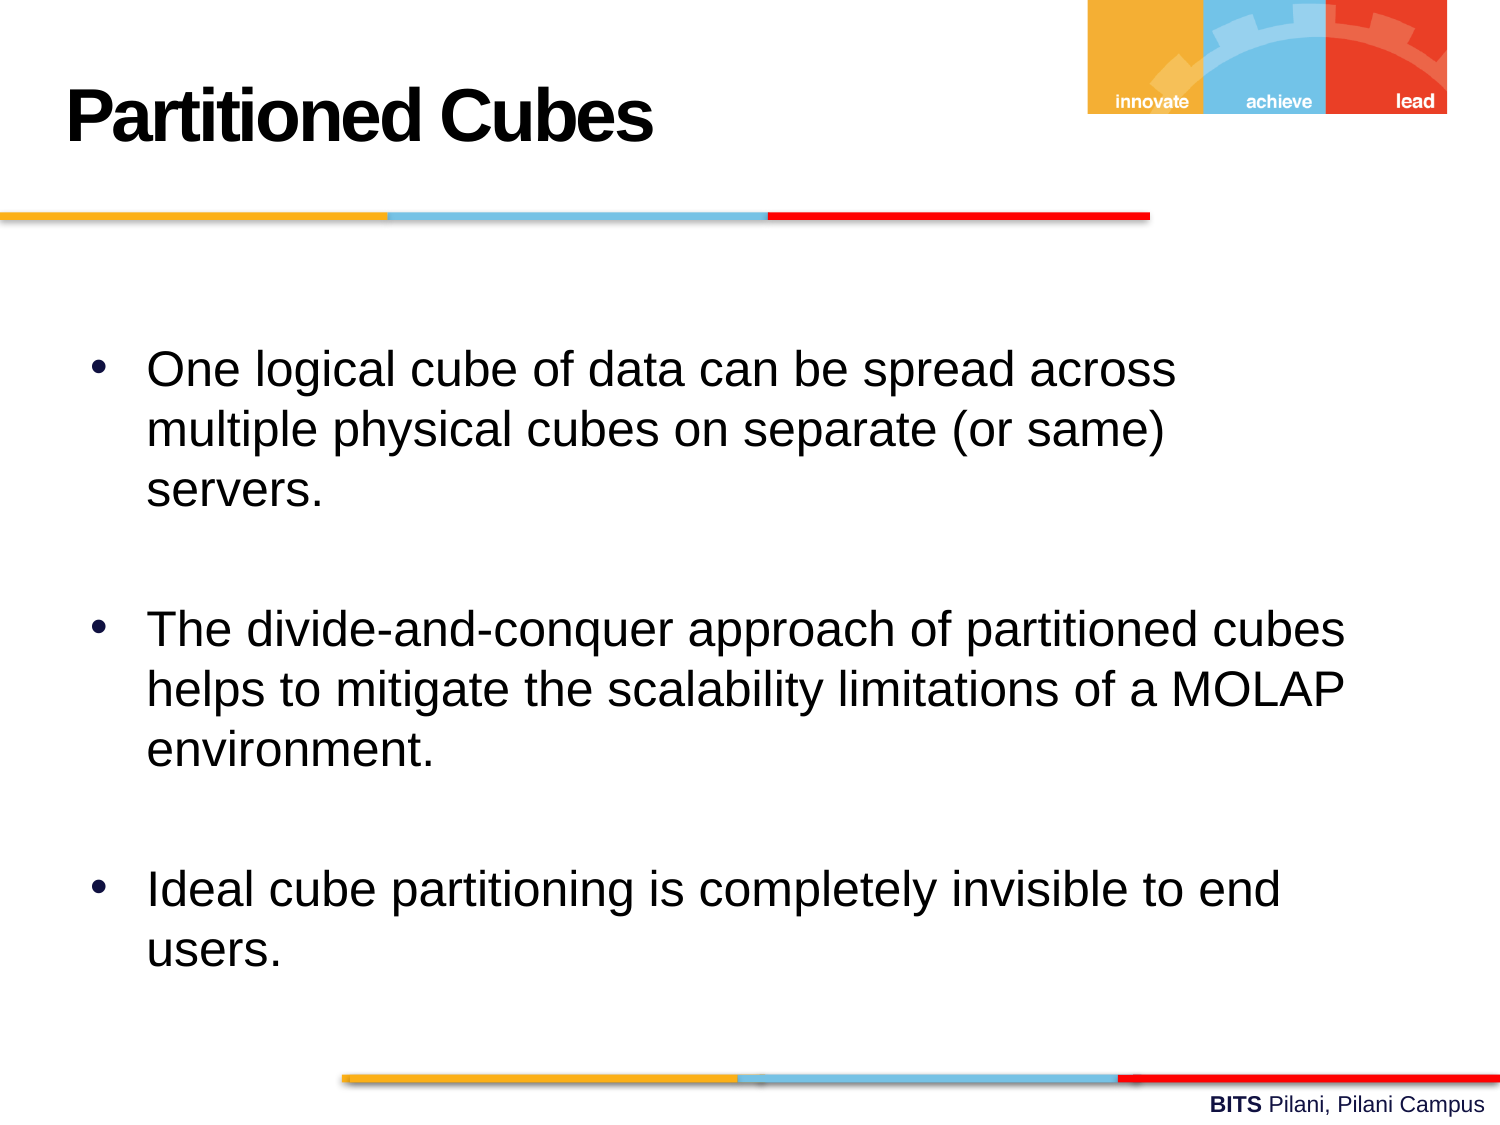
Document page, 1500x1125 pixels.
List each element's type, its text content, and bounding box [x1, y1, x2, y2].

text_box One logical cube of data can be spread across multiple physical cubes on separate (or same) servers. The divide-and-conquer approach of partitioned cubes helps to mitigate the scalability limitations of a MOLAP environment. Ideal cube partitioning is completely invisible to end users. [75, 329, 1371, 1125]
text_box [74, 262, 1425, 1005]
list Partitioned Cubes [50, 24, 1088, 213]
picture [1087, 0, 1448, 114]
